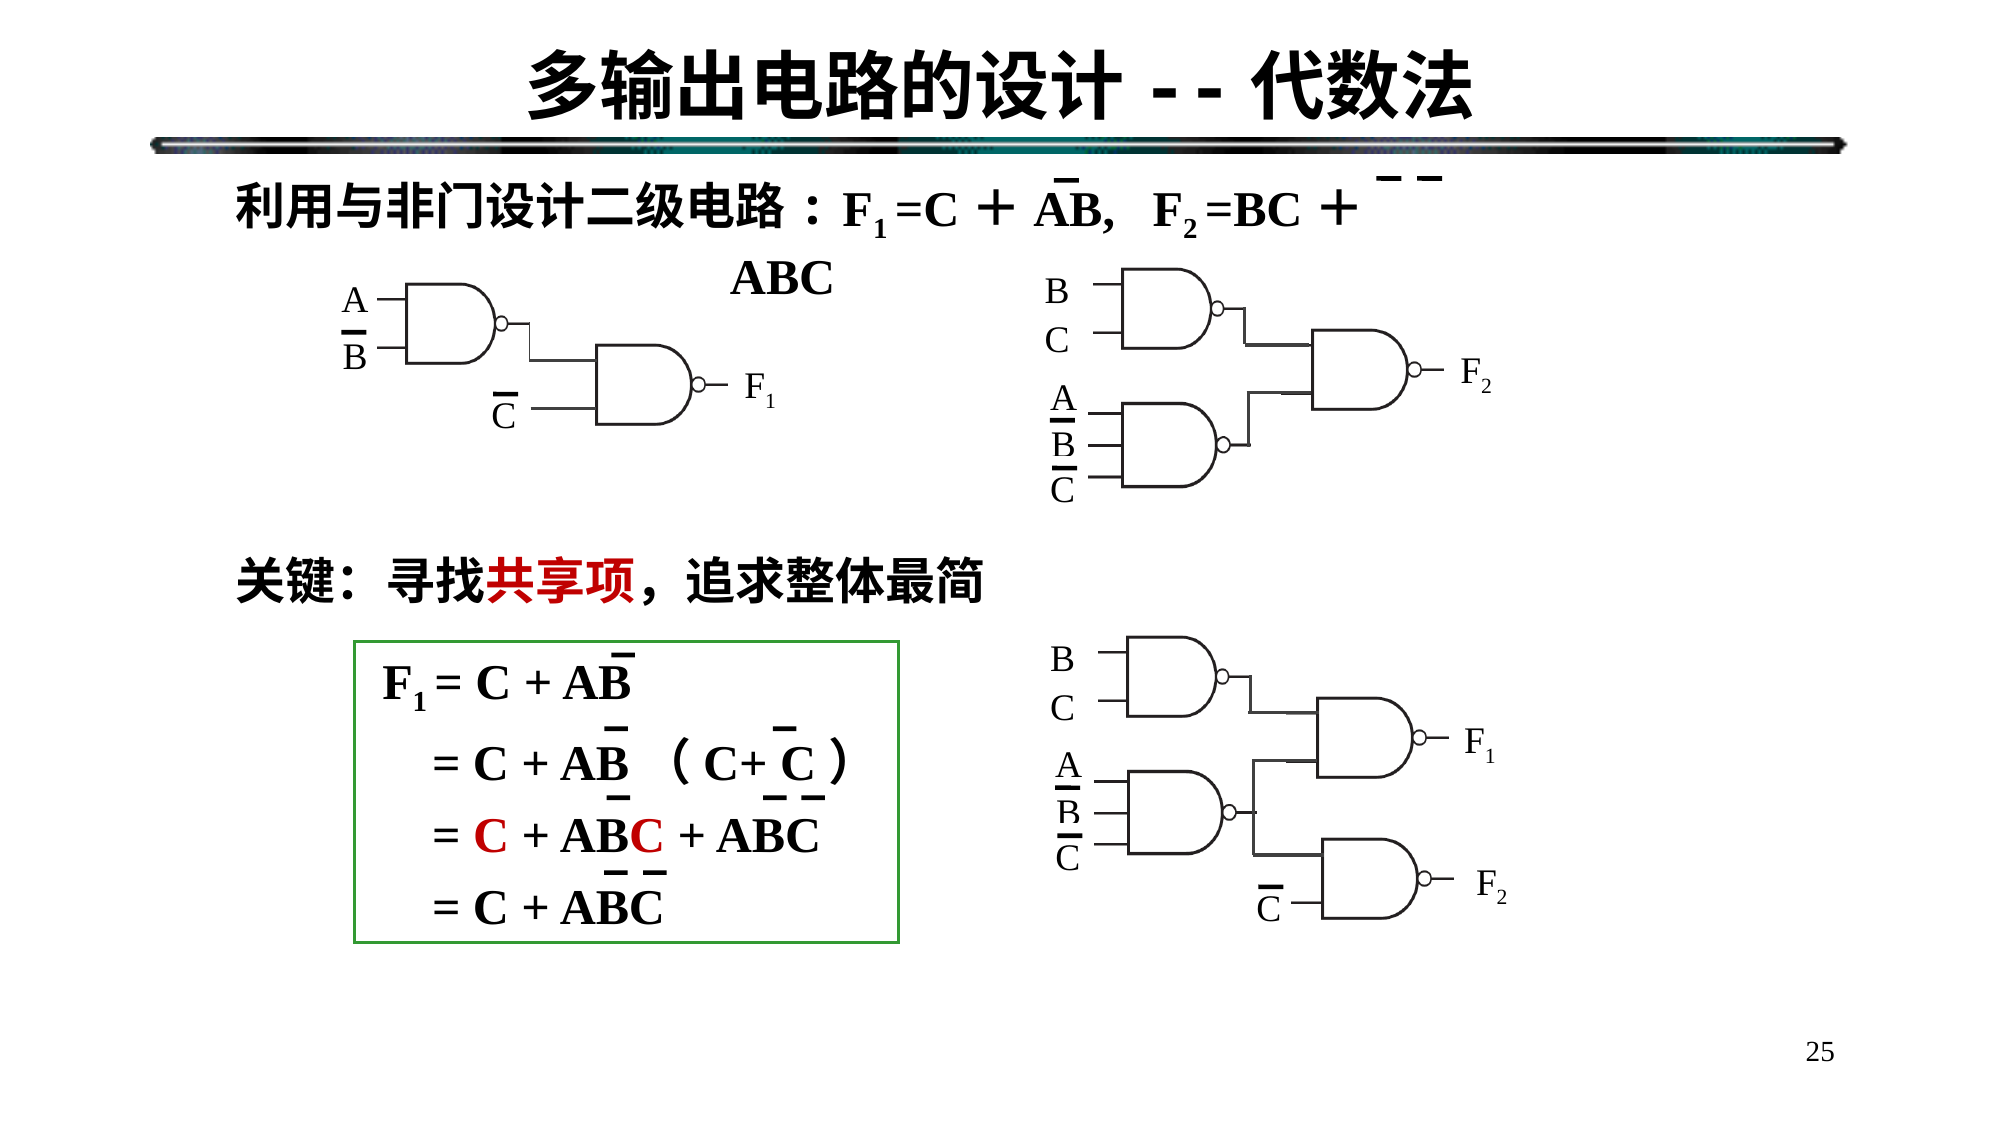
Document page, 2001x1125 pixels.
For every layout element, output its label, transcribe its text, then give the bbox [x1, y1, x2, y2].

list 利用与非门设计二级电路: [220, 166, 858, 239]
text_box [326, 267, 811, 446]
list 关键：寻找共享项，追求整体最简 [220, 523, 1016, 594]
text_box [1034, 625, 1562, 938]
text_box 25 [1433, 1024, 1850, 1100]
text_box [1029, 258, 1547, 519]
title 多输出电路的设计--代数法 [149, 29, 1851, 138]
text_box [715, 168, 1495, 245]
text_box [354, 641, 899, 938]
picture [150, 138, 1851, 154]
